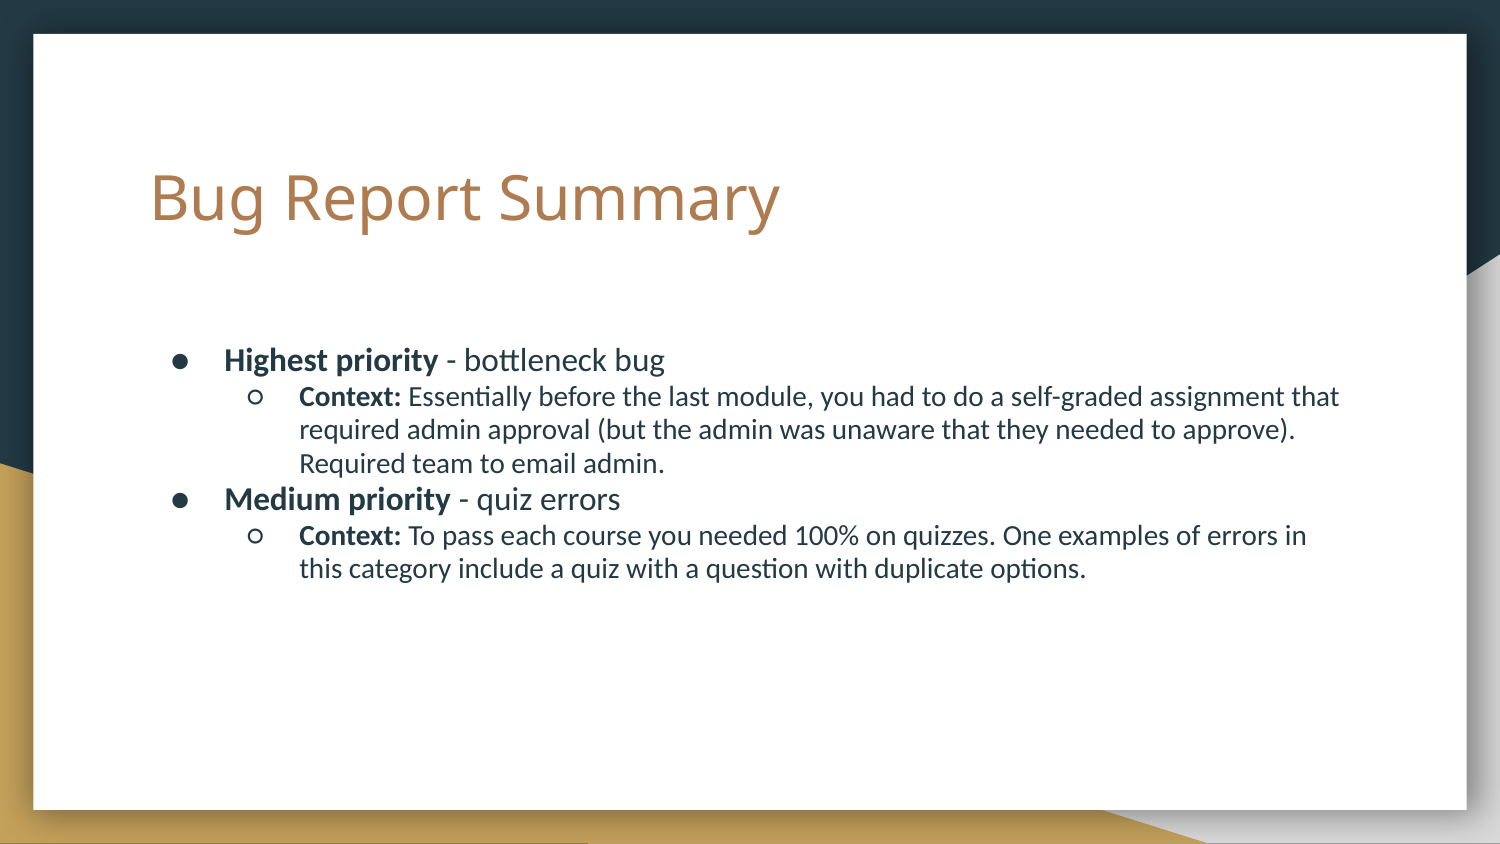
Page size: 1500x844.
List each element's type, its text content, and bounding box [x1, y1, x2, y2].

list Highest priority - bottleneck bug Context: Essentially before the last module, you had to do a self-graded assignment that required admin approval (but the admin was unaware that they needed to approve). Required team to email admin. Medium priority - quiz errors Context: To pass each course you needed 100% on quizzes. One examples of errors in this category include a quiz with a question with duplicate options. [134, 326, 1366, 729]
title Bug Report Summary [134, 138, 1366, 296]
